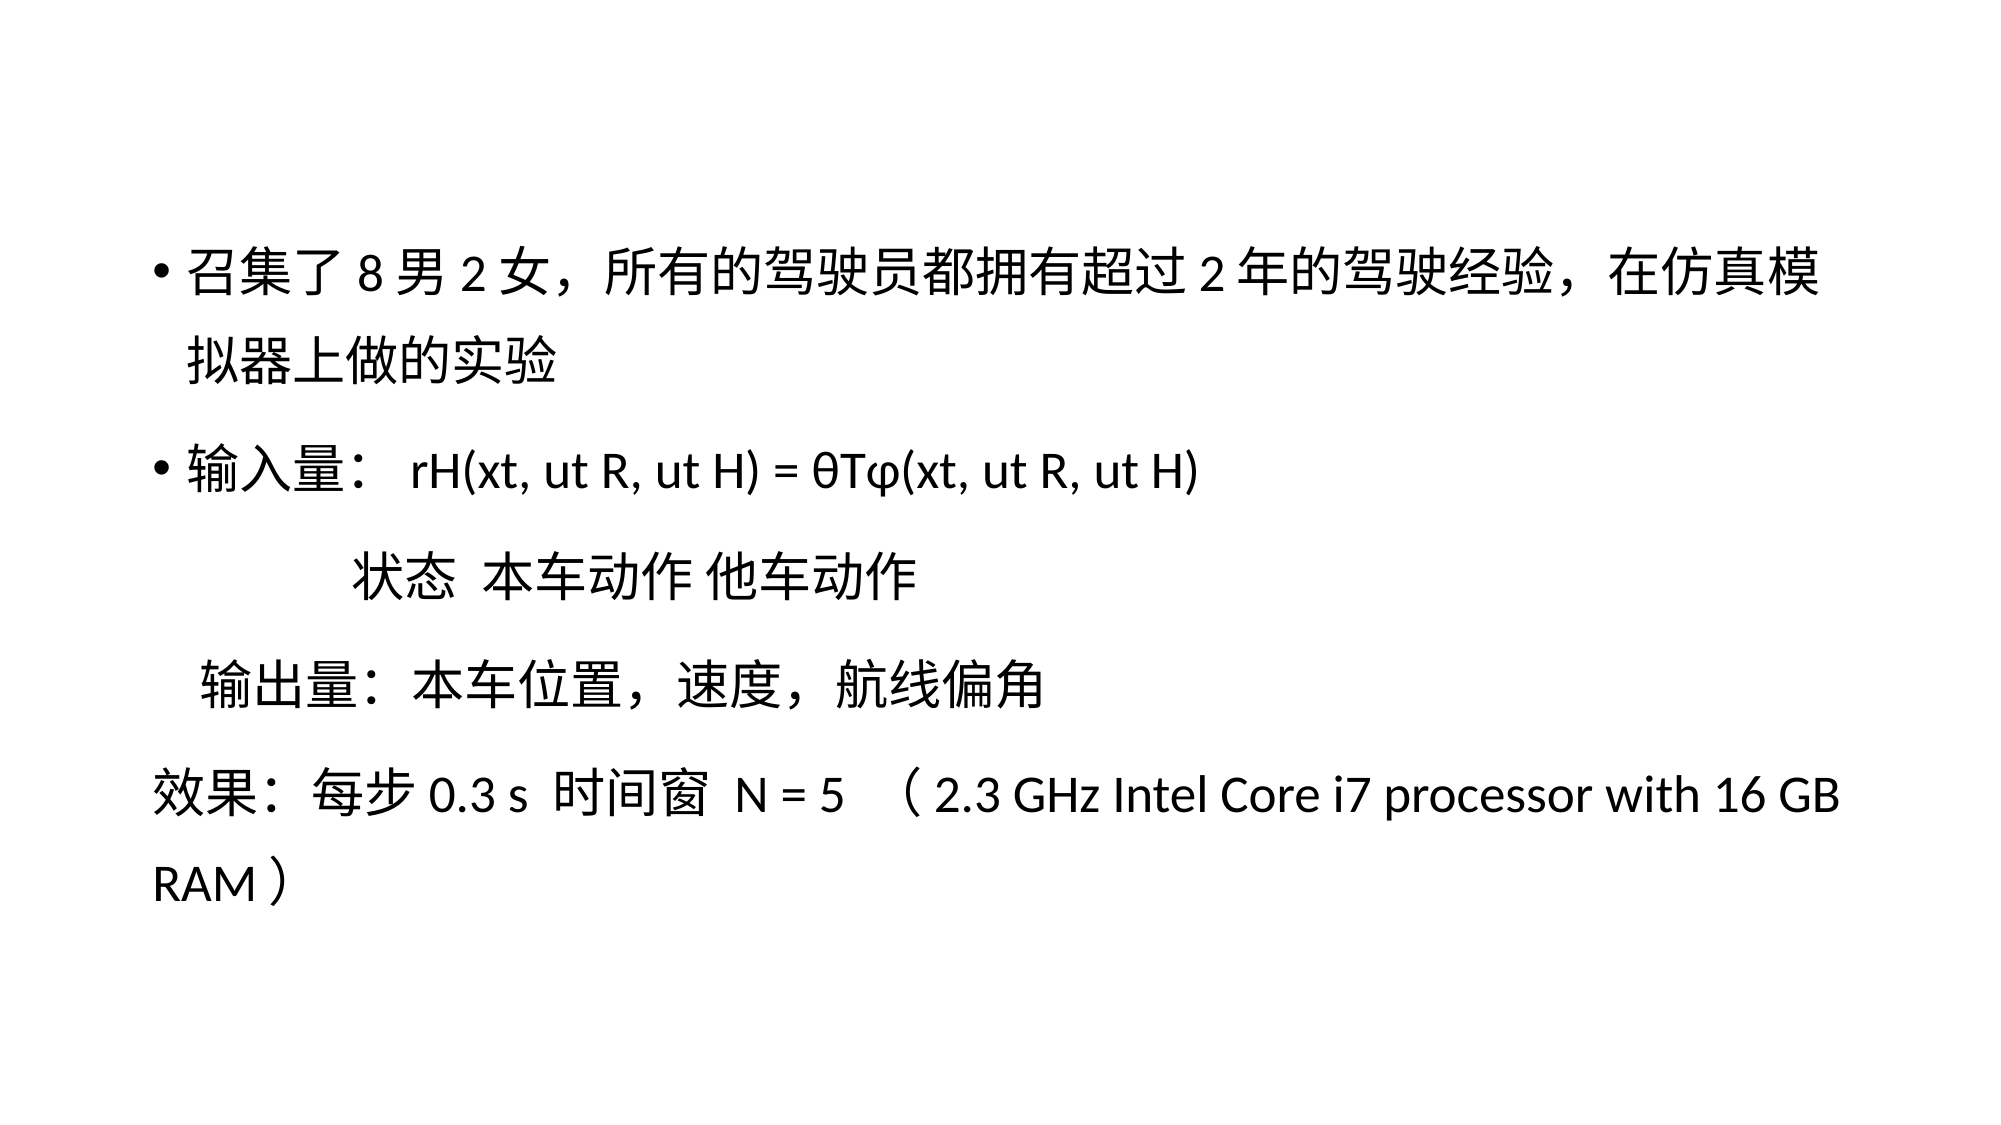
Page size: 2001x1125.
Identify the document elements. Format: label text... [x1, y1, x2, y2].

list 召集了8男2女，所有的驾驶员都拥有超过2年的驾驶经验，在仿真模拟器上做的实验 输入量：rH(xt, ut R, ut H) = θTφ(xt, ut R, ut H) 状态 本车动作 他车动作 输出量：本车位置，速度，航线偏角 效果：每步0.3 s 时间窗 N = 5 （2.3 GHz Intel Core i7 processor with 16 GB RAM） [137, 205, 1863, 920]
